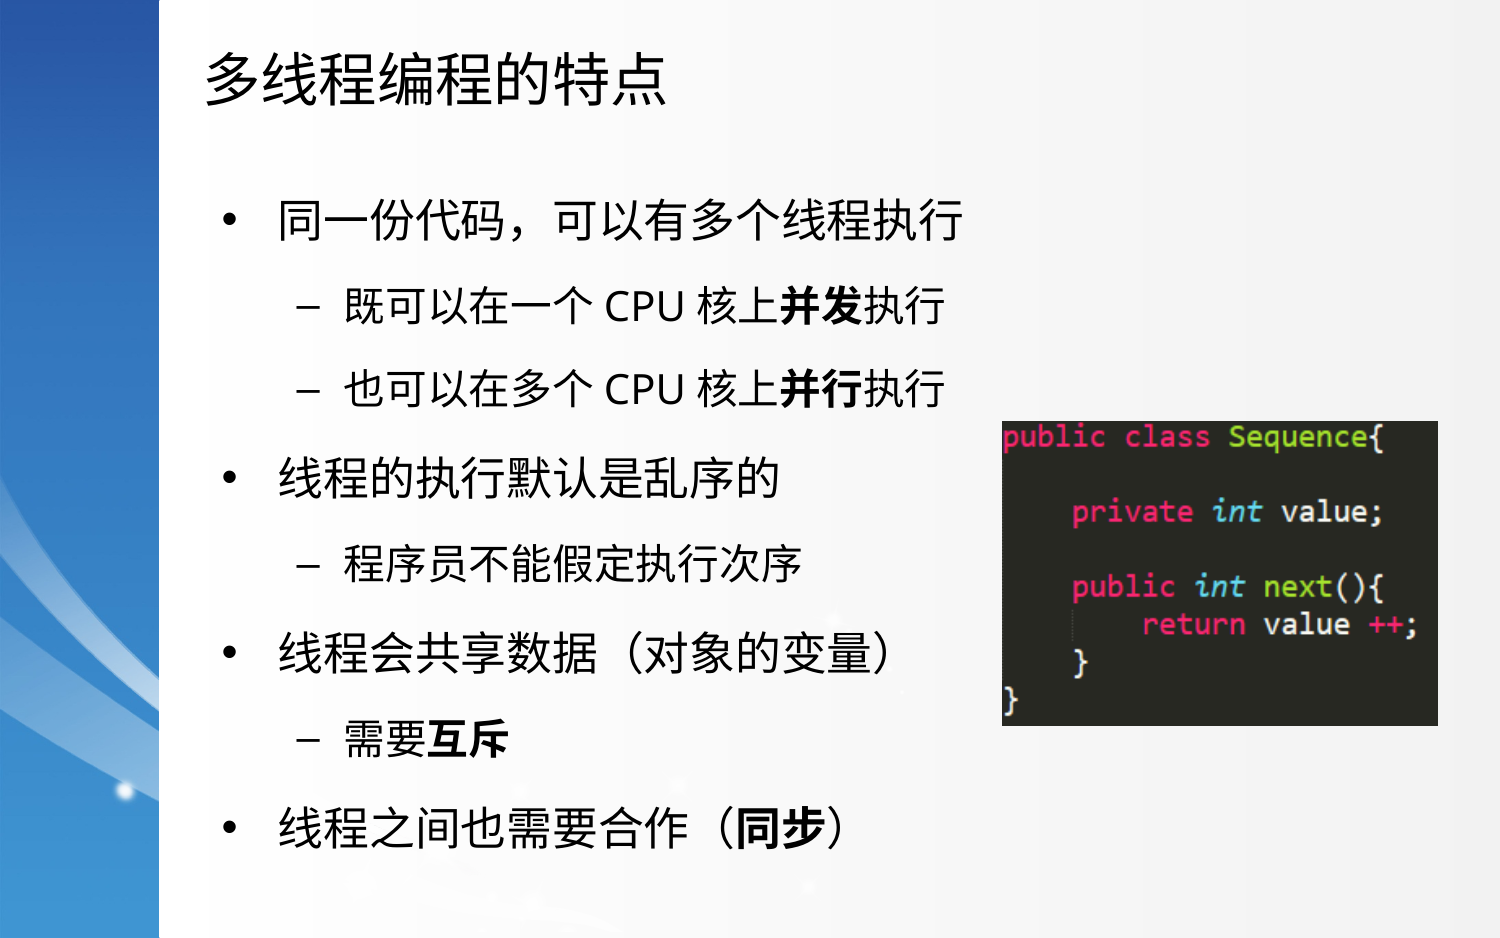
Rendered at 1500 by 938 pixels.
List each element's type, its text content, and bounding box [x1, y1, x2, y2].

text_box 多线程编程的特点 [187, 0, 1471, 157]
text_box 同一份代码，可以有多个线程执行 既可以在一个CPU核上并发执行 也可以在多个CPU核上并行执行 线程的执行默认是乱序的 程序员不能假定执行次序 线程会共享数据（对象的变量） 需要互斥 线程之间也需要合作（同步） [206, 156, 1406, 938]
picture [1002, 421, 1439, 726]
picture [0, 0, 206, 938]
